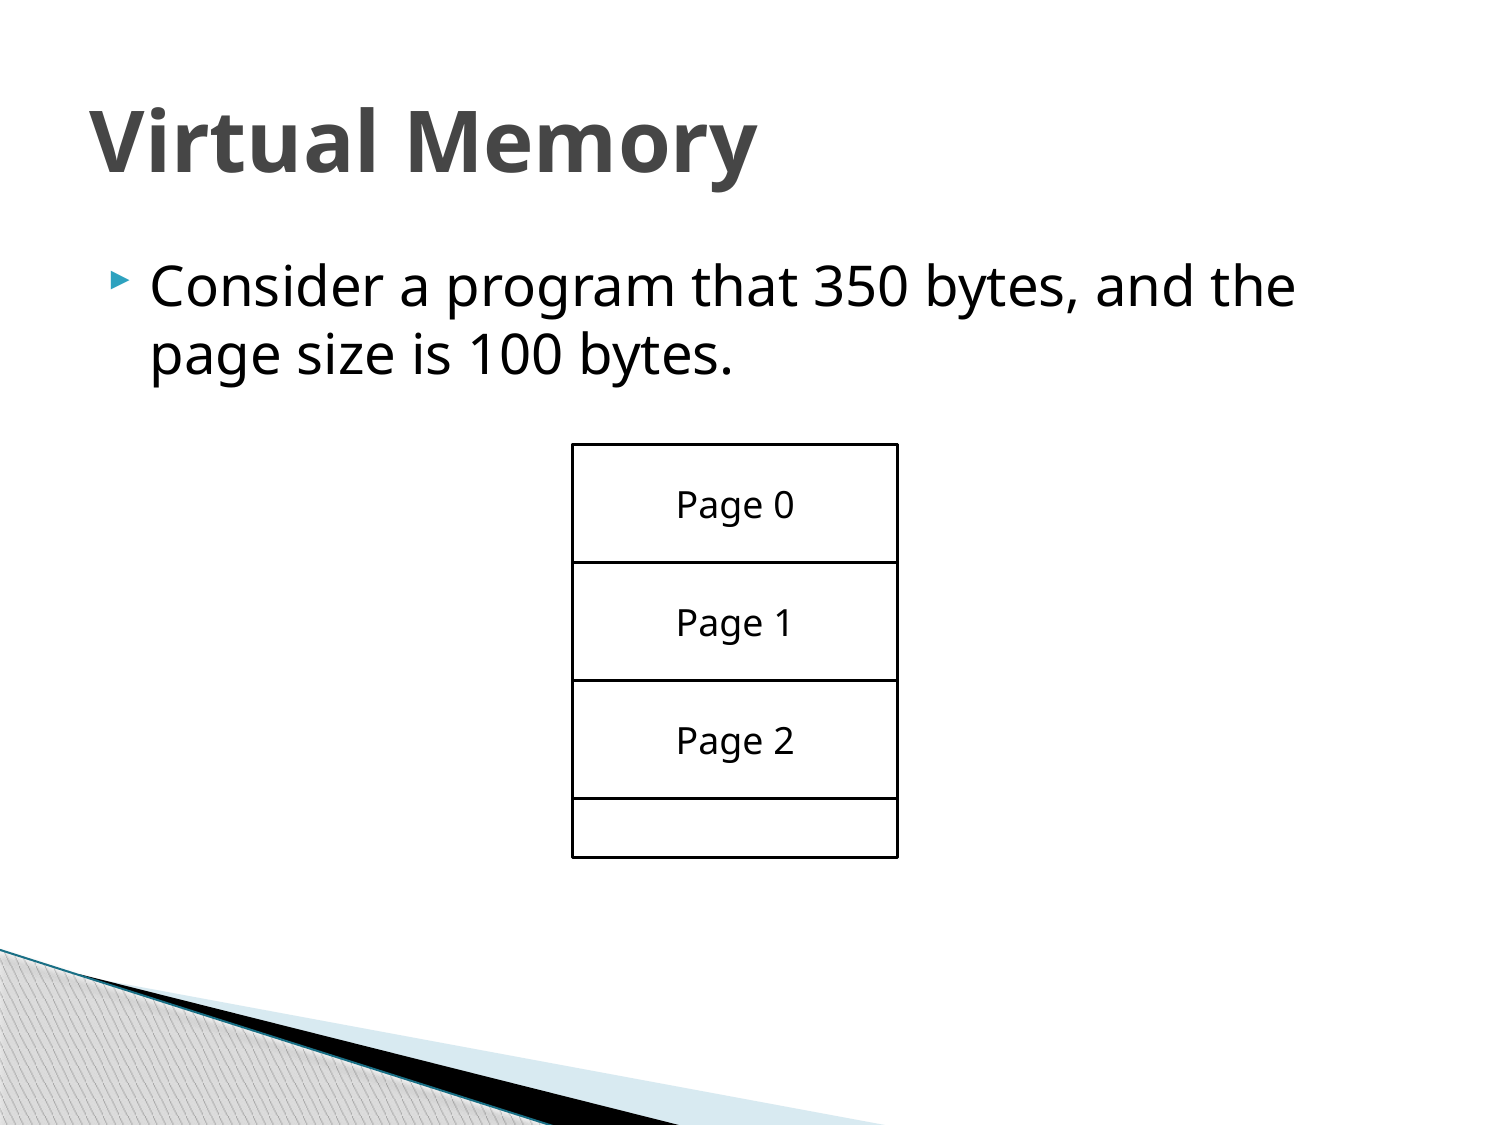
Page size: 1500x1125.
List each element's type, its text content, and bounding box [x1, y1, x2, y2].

list Consider a program that 350 bytes, and the page size is 100 bytes. [75, 243, 1425, 986]
text_box Page 0 [568, 440, 902, 560]
text_box Page 1 [568, 558, 902, 678]
text_box Page 2 [568, 676, 902, 803]
title Virtual Memory [75, 45, 1425, 233]
text_box Job 1: 350 bytes [568, 801, 902, 862]
